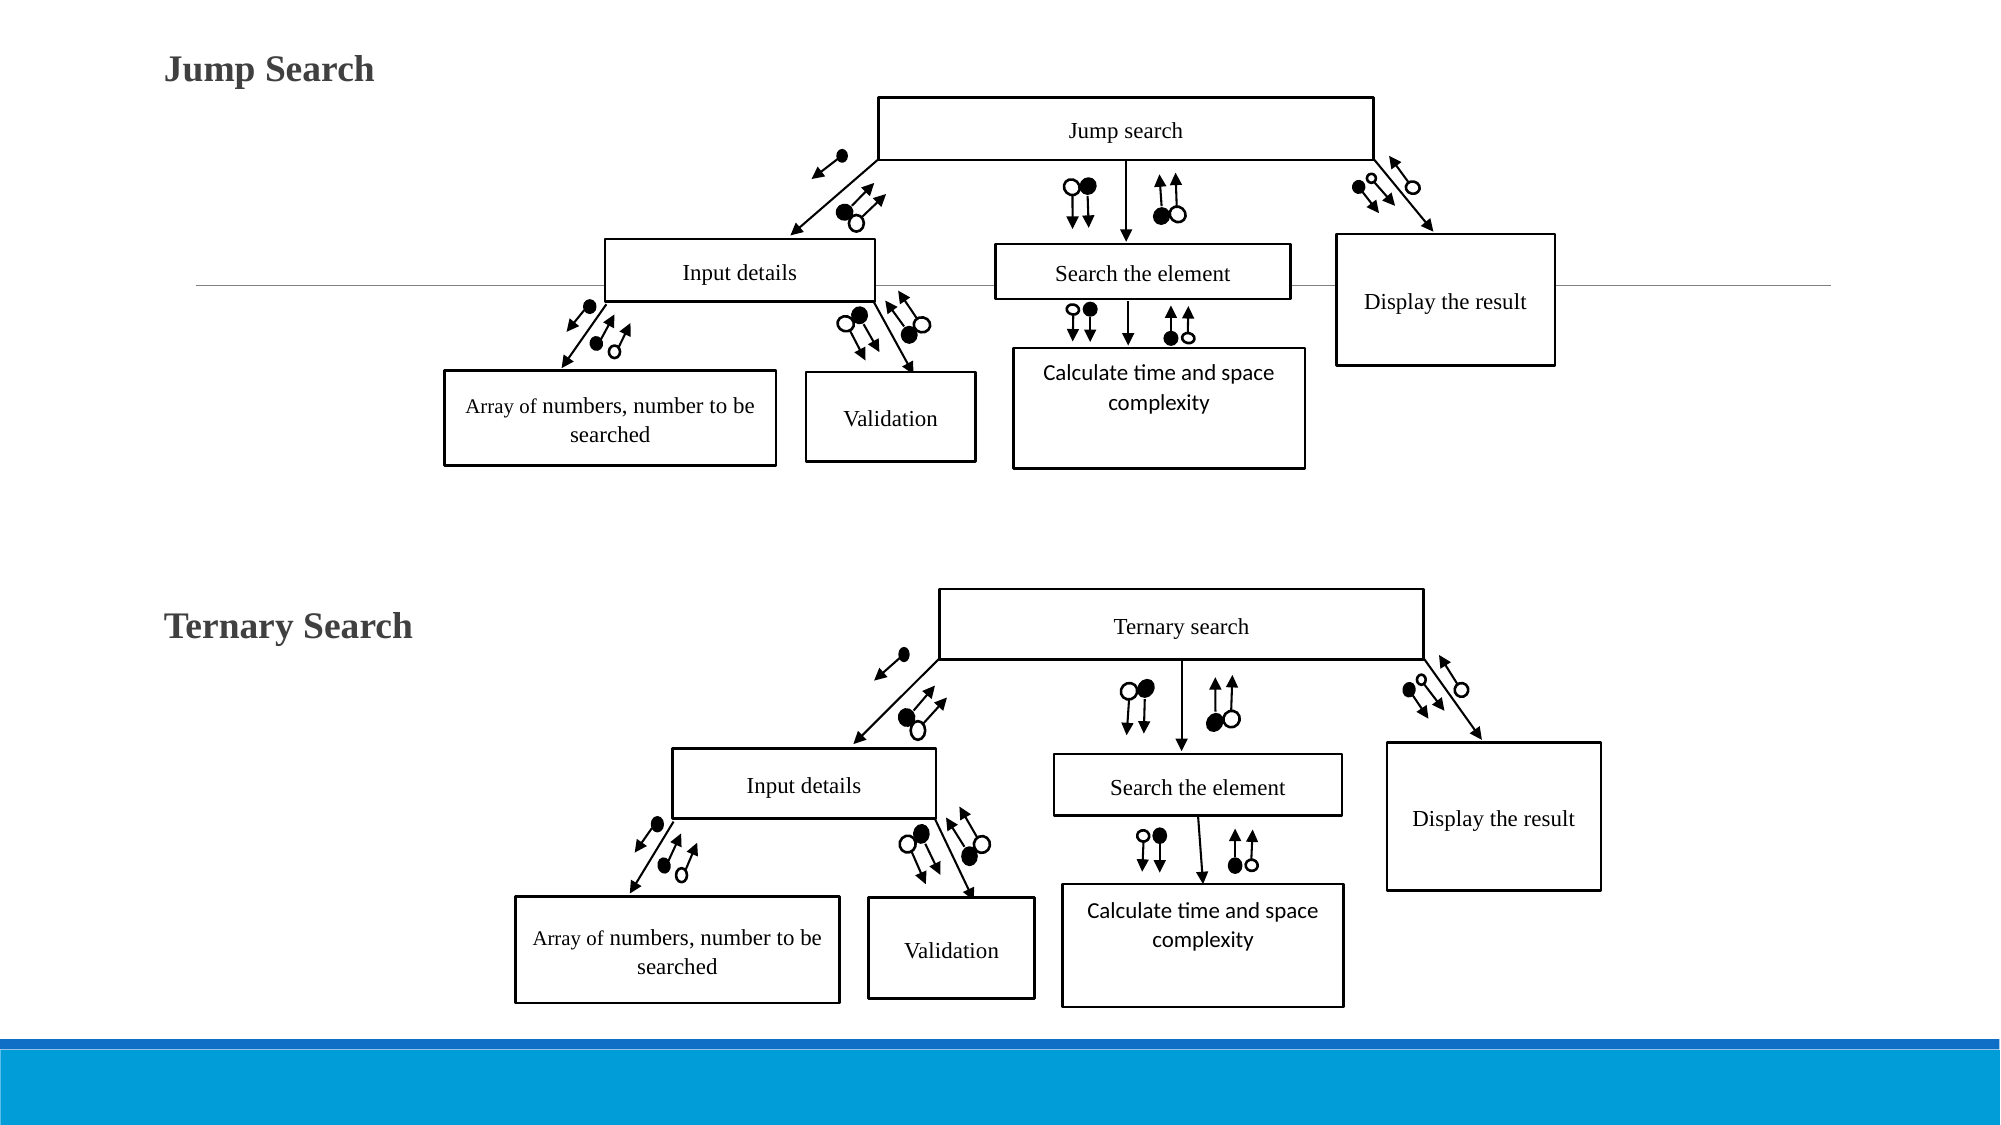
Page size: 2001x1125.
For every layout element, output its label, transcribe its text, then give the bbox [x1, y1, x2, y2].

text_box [444, 97, 1556, 469]
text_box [515, 588, 1602, 1008]
list Jump Search Ternary Search [148, 42, 1874, 1083]
